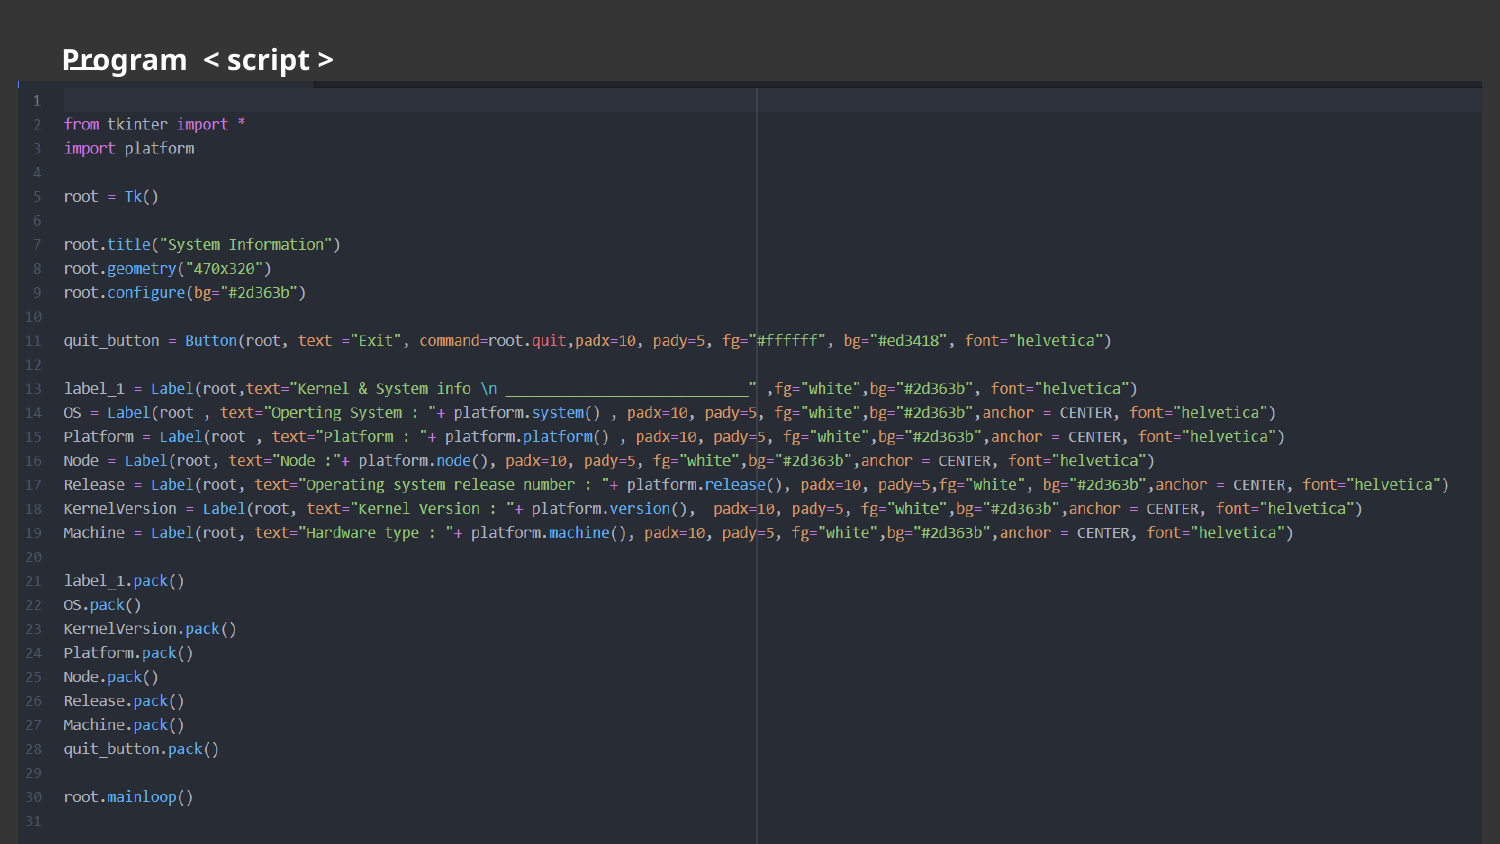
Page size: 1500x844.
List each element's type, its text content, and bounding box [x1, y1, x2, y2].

picture [18, 81, 1482, 844]
title Program < script > [46, 26, 1450, 80]
